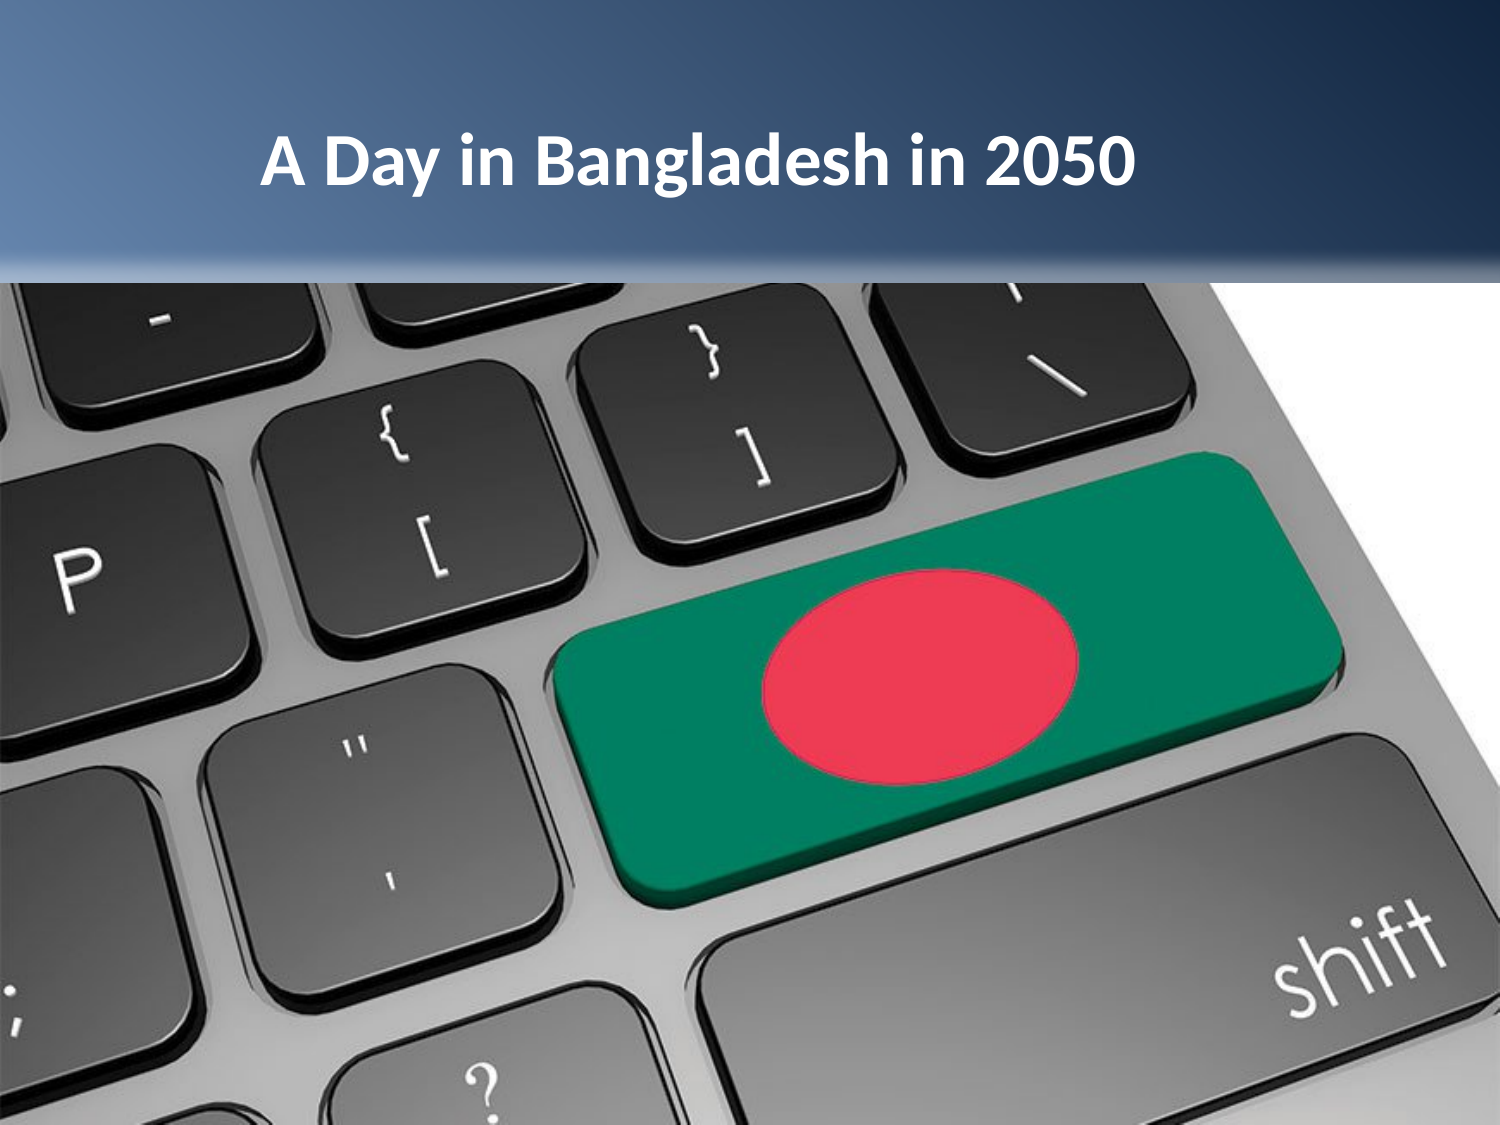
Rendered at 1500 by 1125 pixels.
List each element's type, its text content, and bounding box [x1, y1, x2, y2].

text_box A Day in Bangladesh in 2050 [87, 103, 1438, 208]
picture [0, 283, 1500, 1125]
